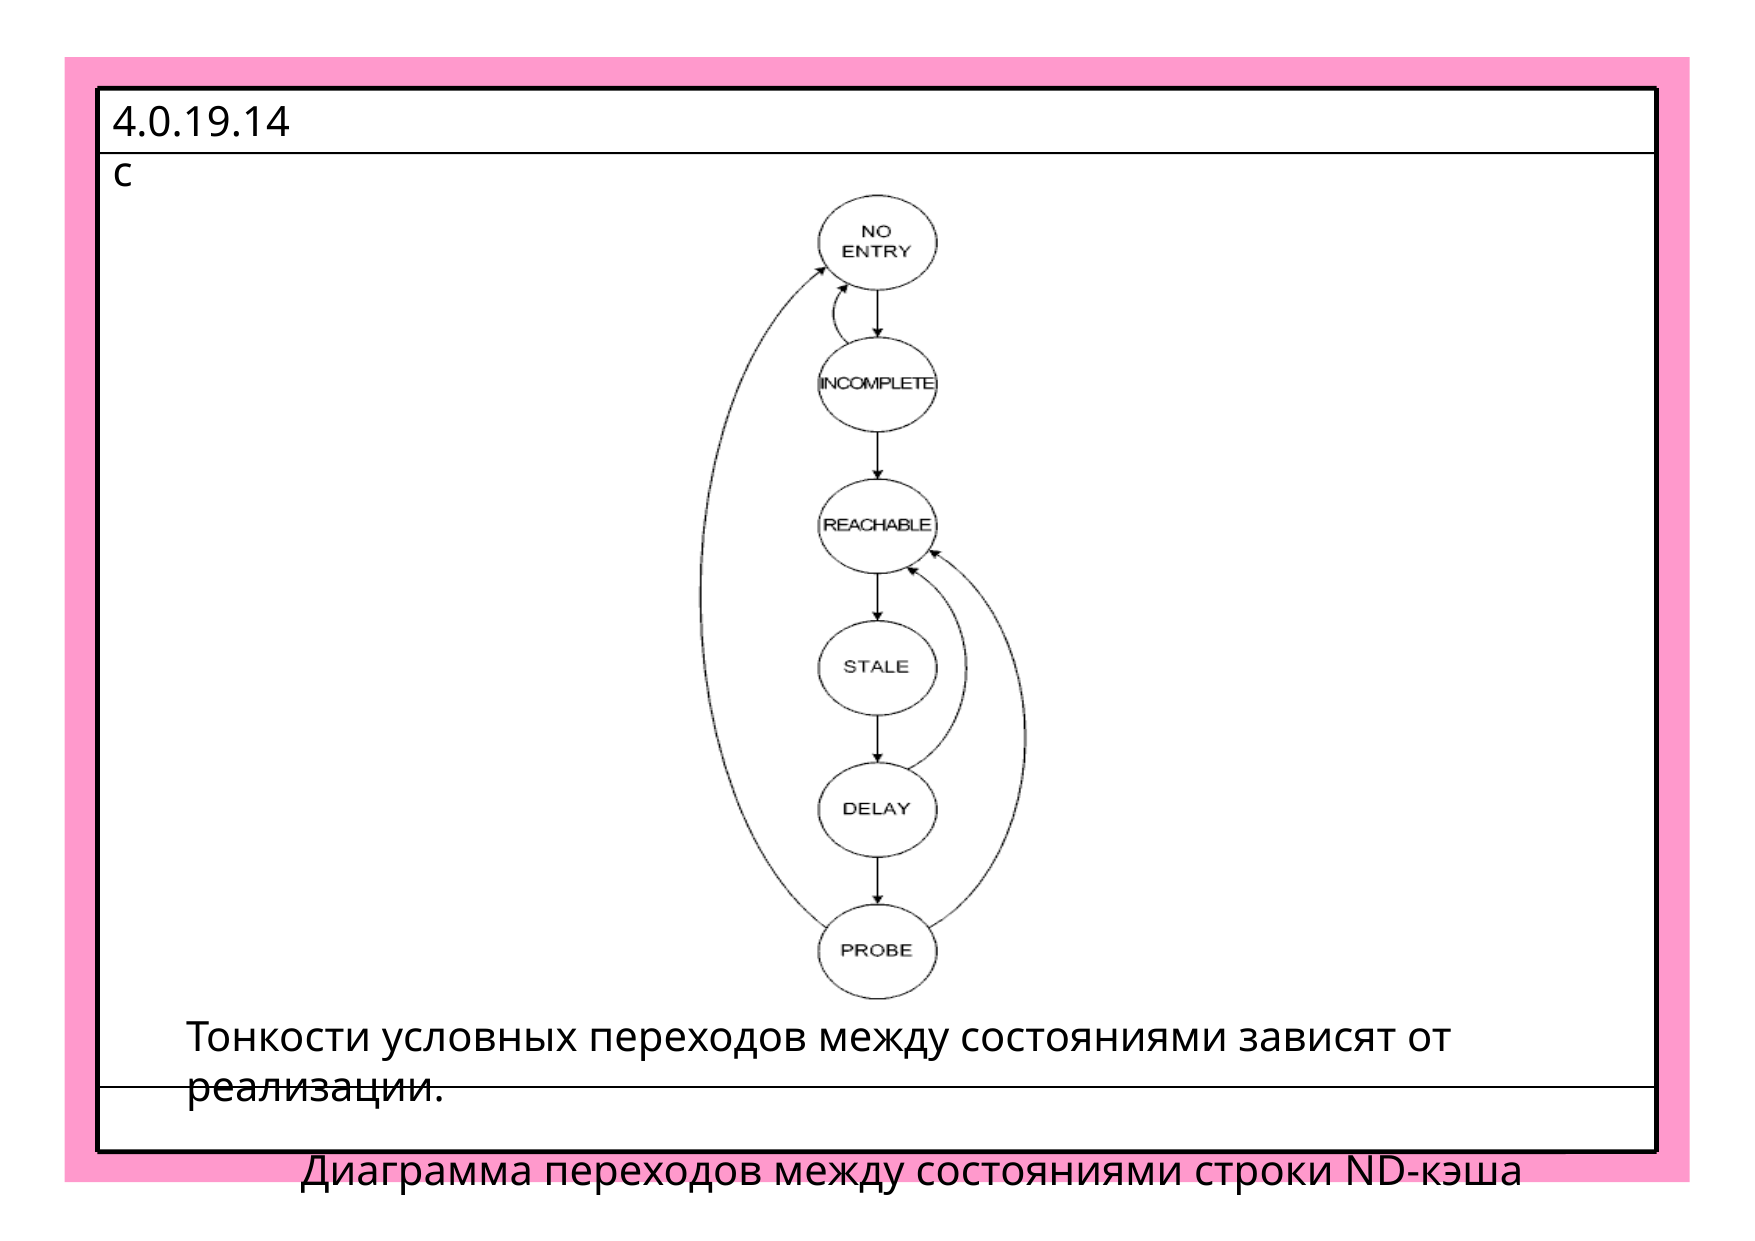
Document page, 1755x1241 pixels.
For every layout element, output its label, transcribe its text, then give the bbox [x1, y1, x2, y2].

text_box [64, 56, 1690, 1183]
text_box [94, 85, 1660, 1155]
text_box Тонкости условных переходов между состояниями зависят от реализации. Диаграмма переходов между состояниями строки ND-кэша [183, 1190, 1644, 1194]
